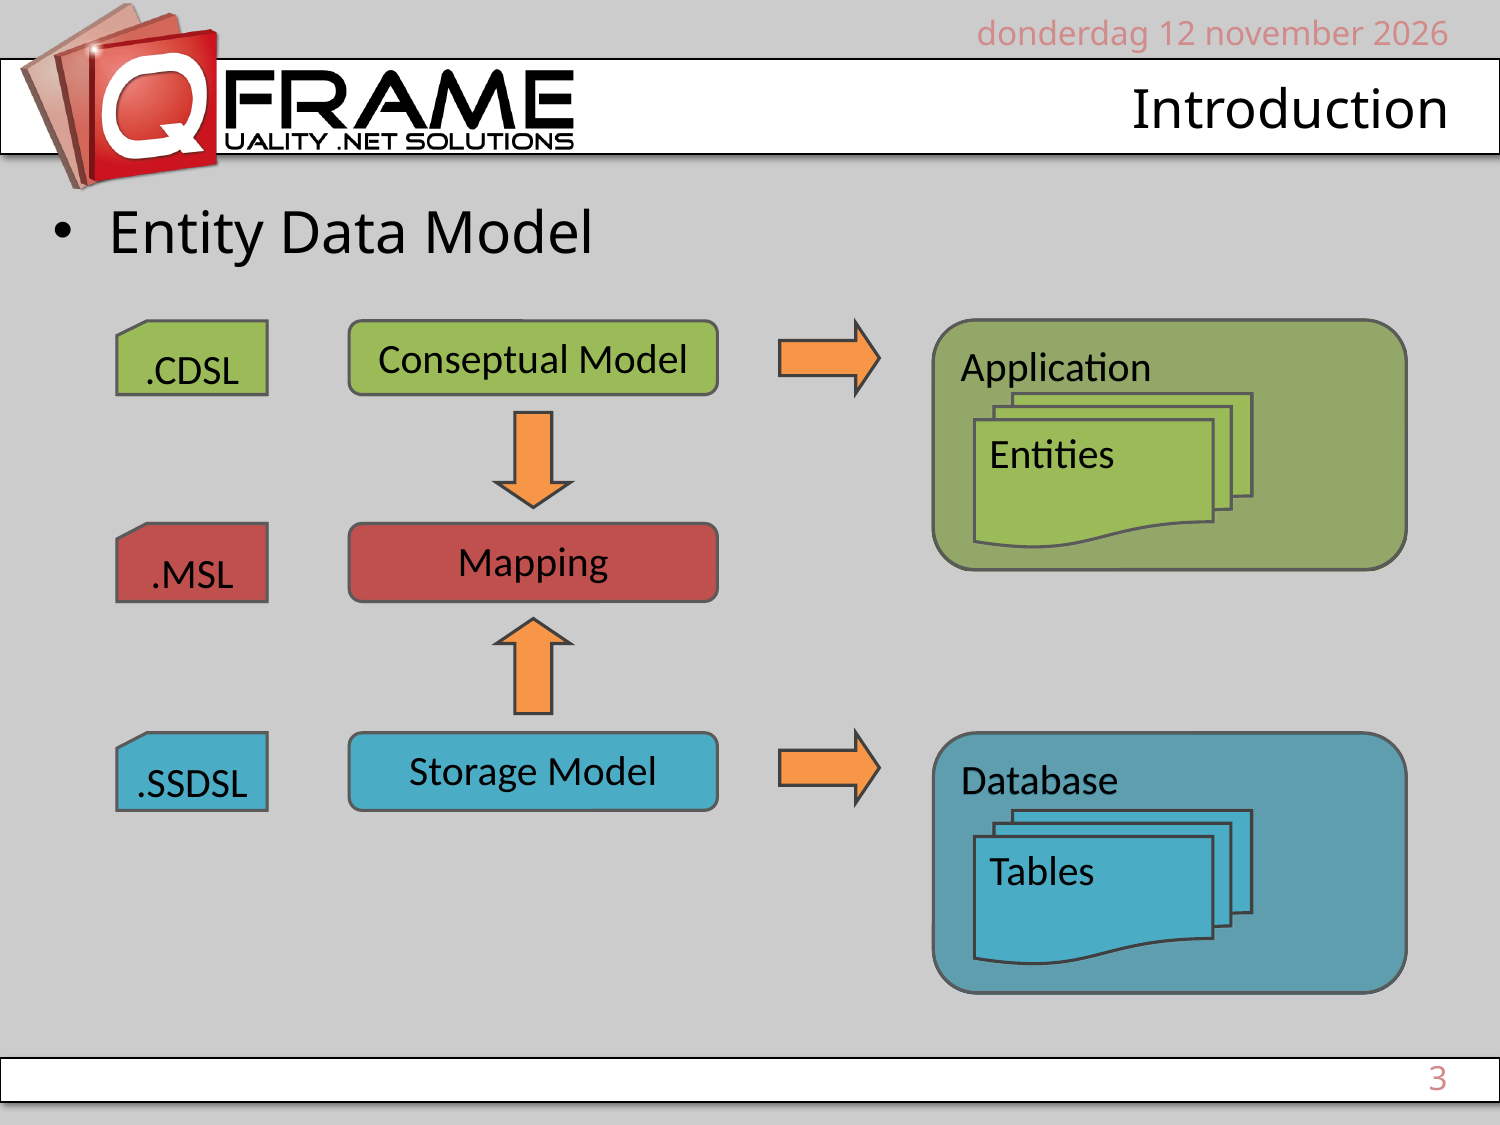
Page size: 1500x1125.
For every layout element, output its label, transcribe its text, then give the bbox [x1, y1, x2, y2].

picture [20, 1, 574, 194]
slide_number vrijdag 14 mei 2010 [589, 9, 1465, 60]
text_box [116, 319, 1407, 993]
footer [37, 1050, 1112, 1110]
slide_number 3 [1112, 1050, 1463, 1110]
title Introduction [575, 66, 1465, 147]
list Entity Data Model [37, 187, 1463, 1038]
